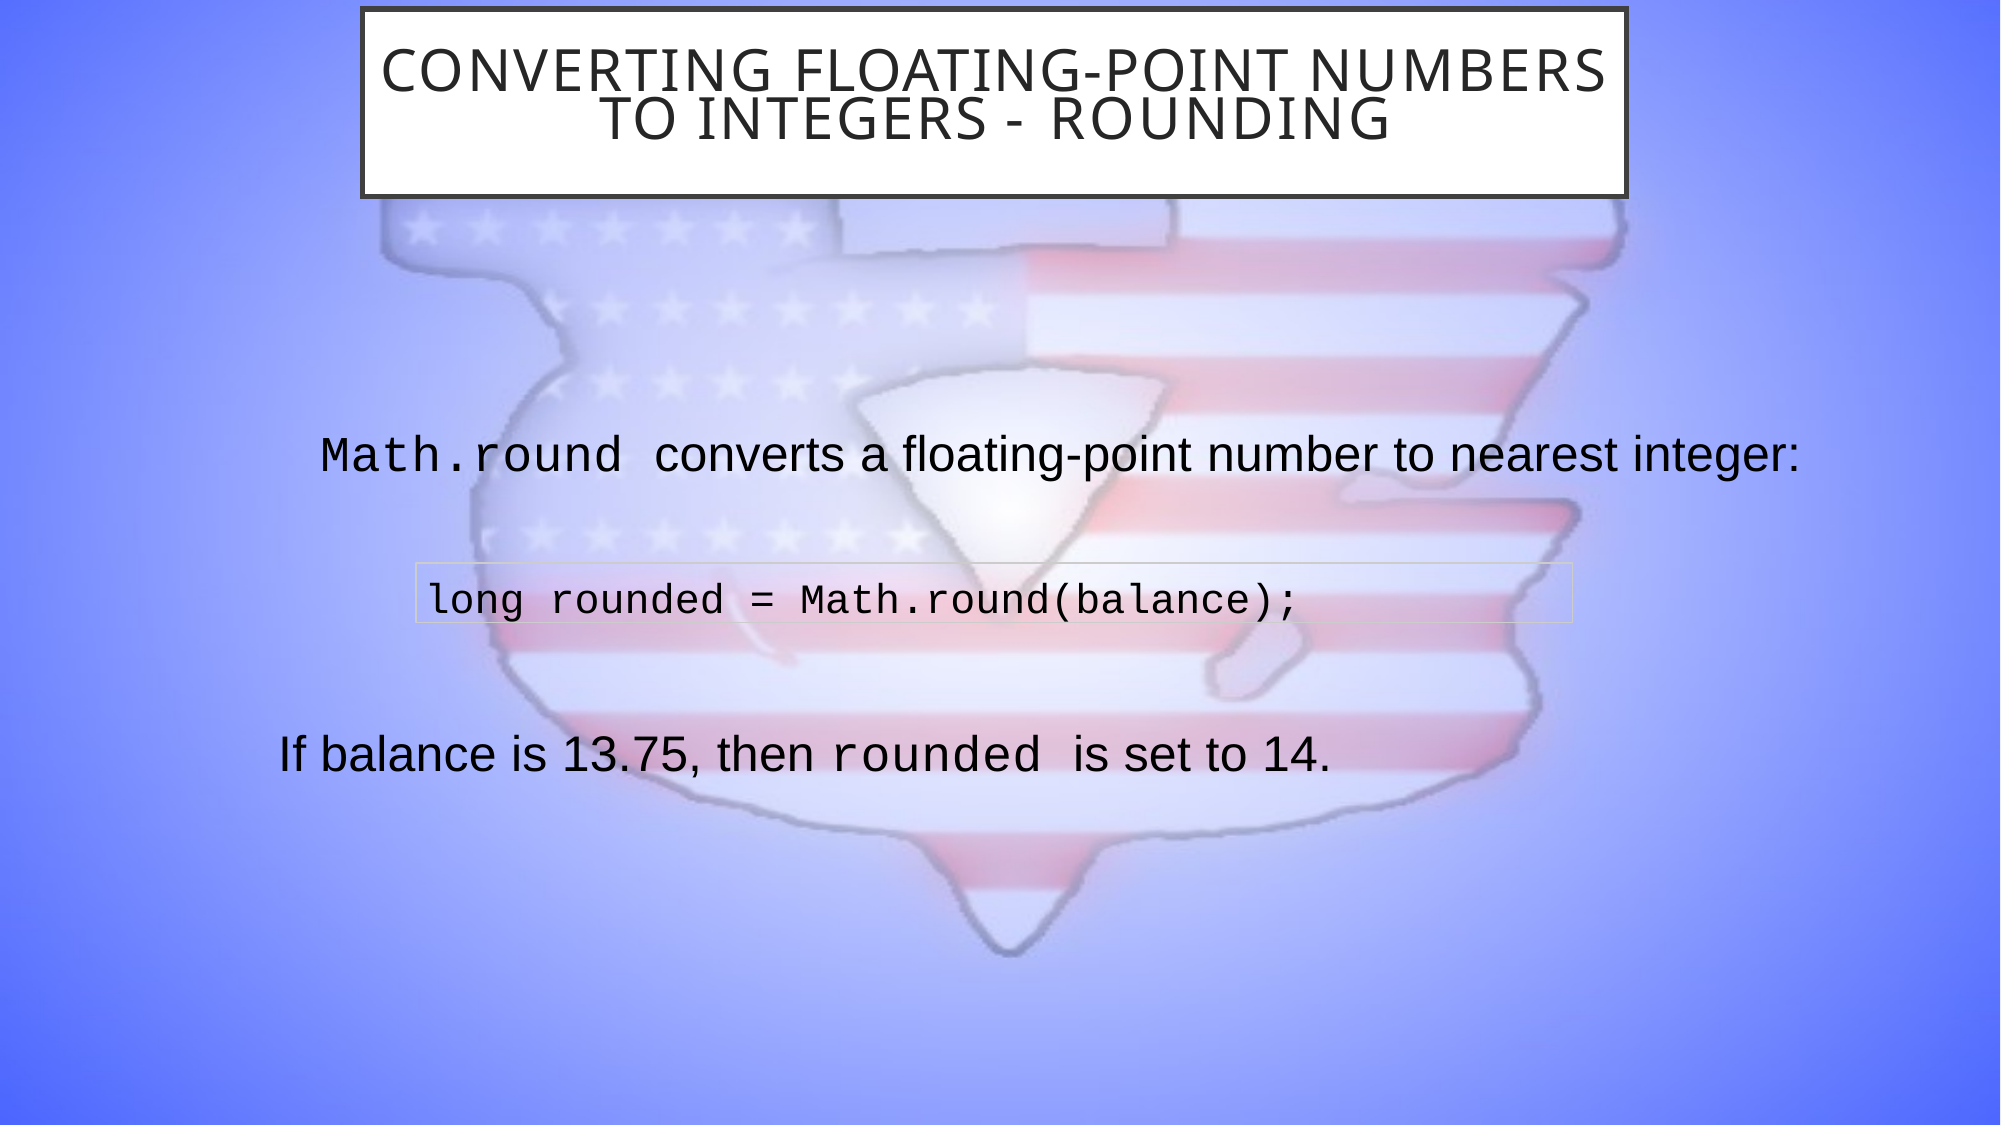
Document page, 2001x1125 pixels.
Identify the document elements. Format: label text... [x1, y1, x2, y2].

text_box long rounded = Math.round(balance); [415, 563, 1573, 623]
title Converting Floating-Point Numbers to Integers - Rounding [360, 6, 1629, 199]
text_box If balance is 13.75, then rounded is set to 14. [275, 721, 1389, 782]
text_box Math.round converts a floating-point number to nearest integer: [317, 421, 1850, 482]
picture [0, 0, 2001, 1125]
